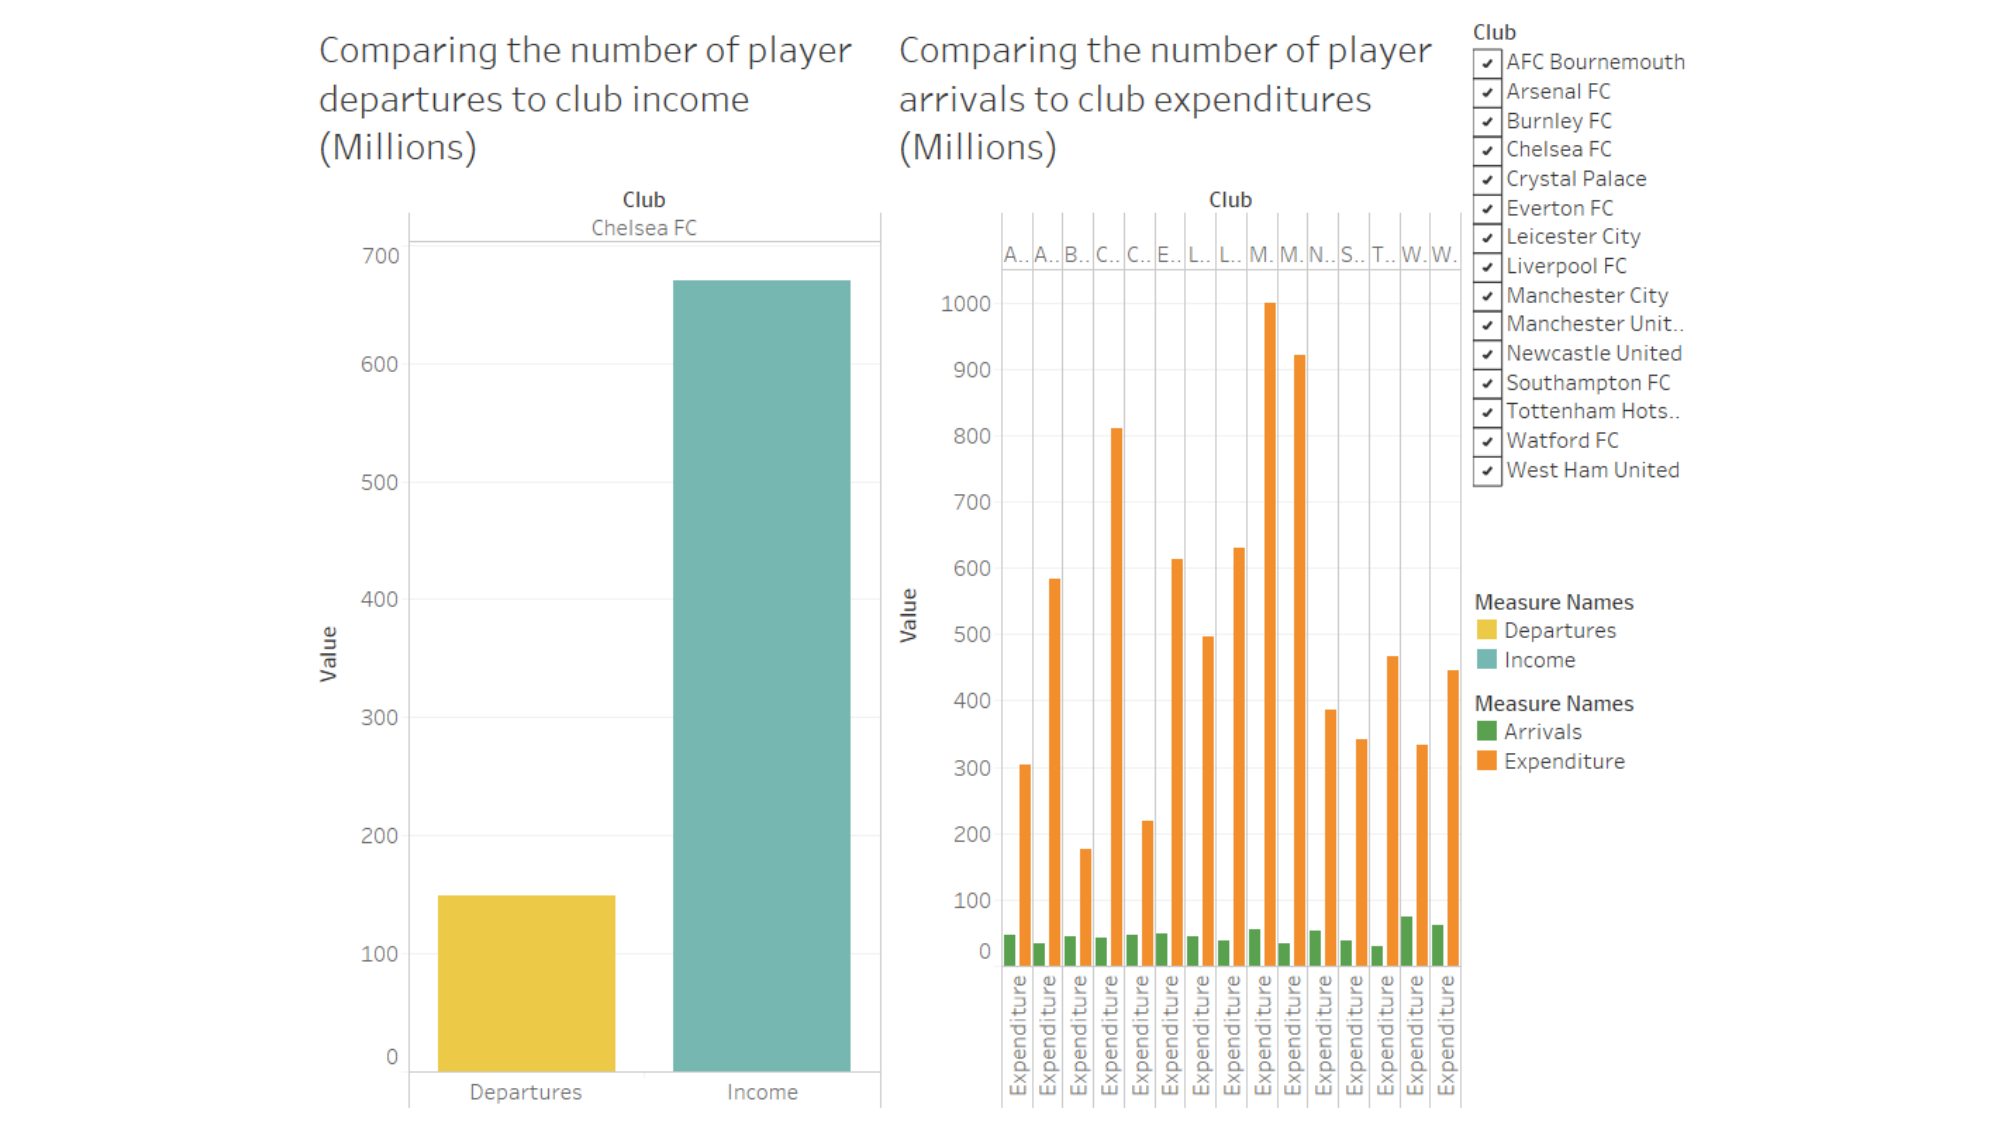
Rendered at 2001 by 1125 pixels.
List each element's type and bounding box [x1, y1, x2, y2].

picture [296, 0, 1704, 1125]
